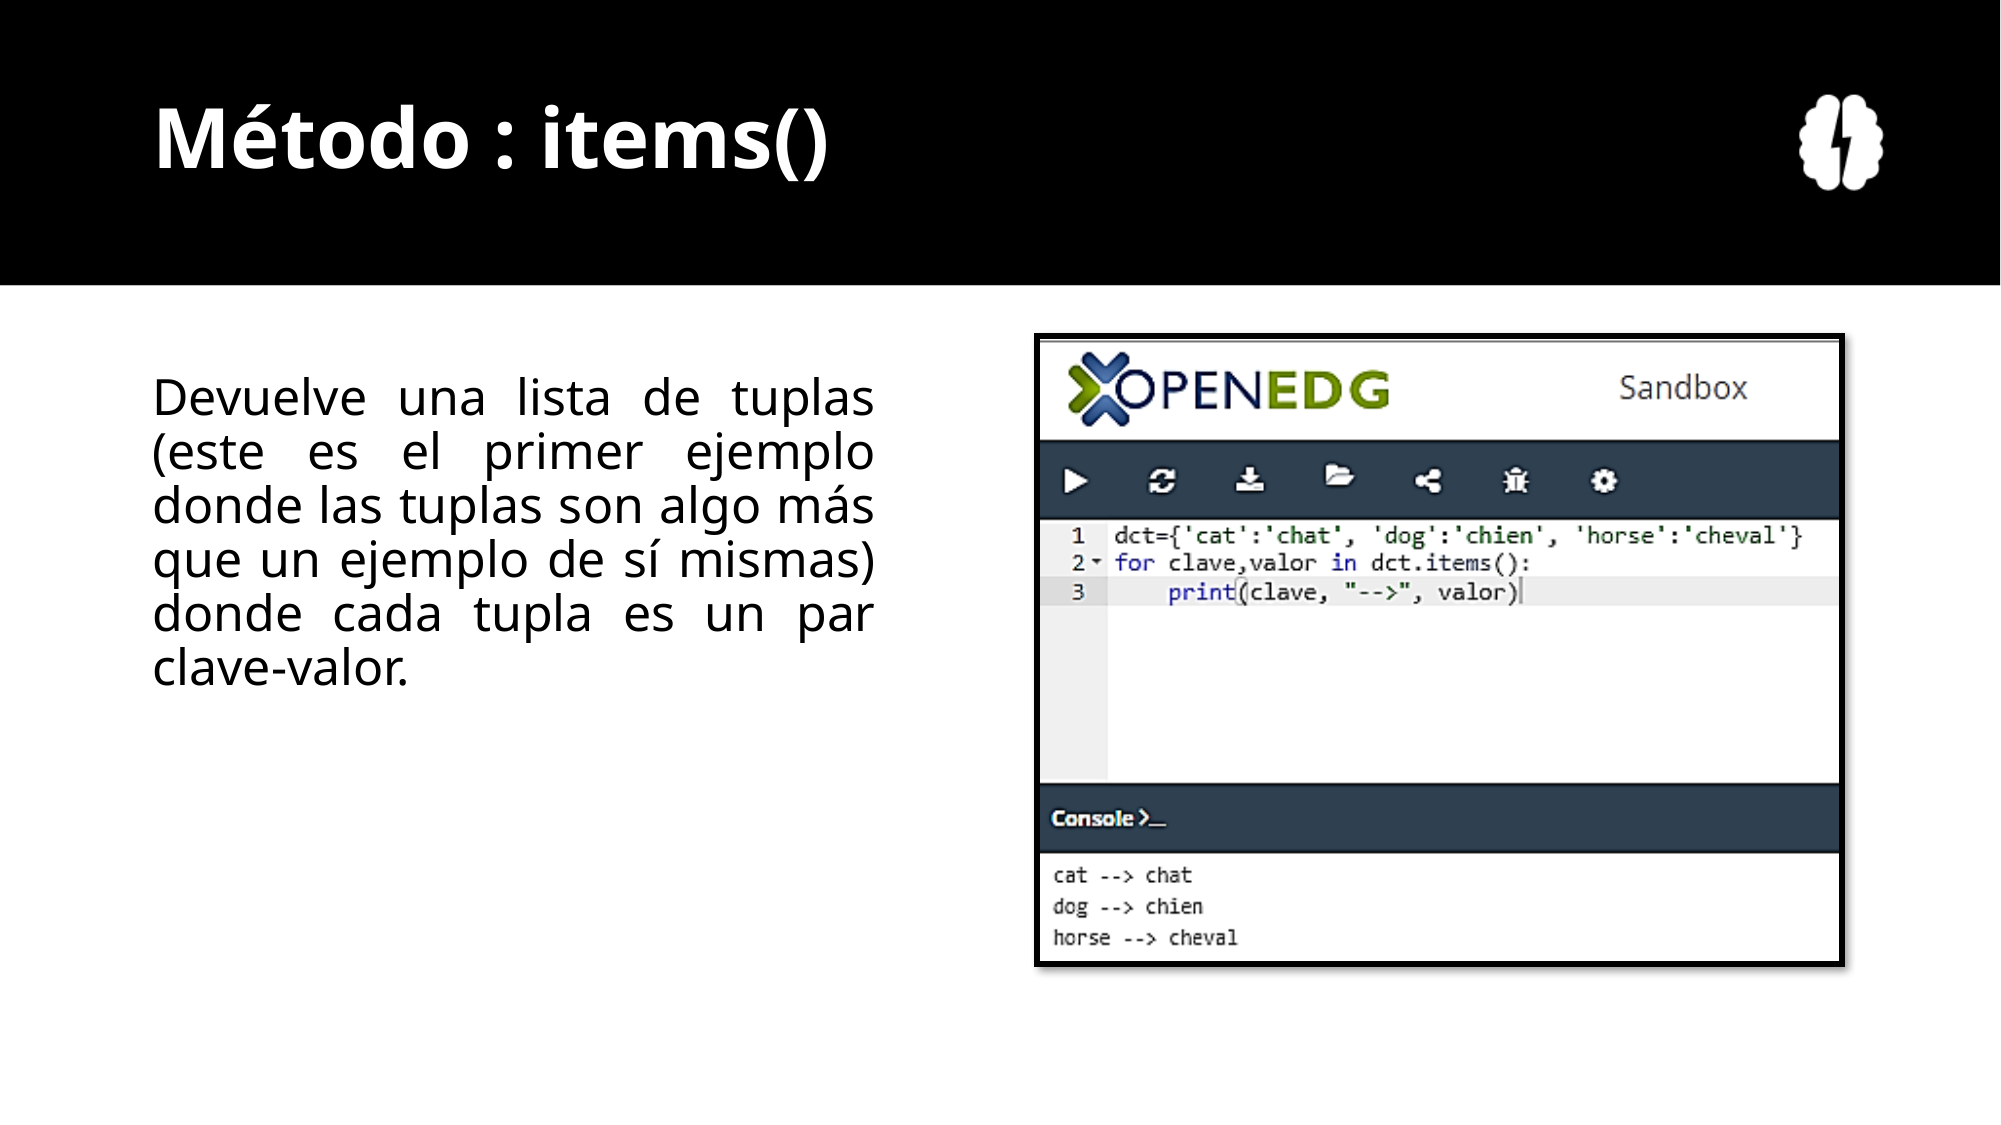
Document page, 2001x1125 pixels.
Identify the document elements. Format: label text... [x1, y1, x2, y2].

list Devuelve una lista de tuplas (este es el primer ejemplo donde las tuplas son algo más que un ejemplo de sí mismas) donde cada tupla es un par clave-valor. [137, 364, 892, 1009]
title Método : items() [137, 89, 1682, 194]
picture [0, 0, 2001, 1125]
